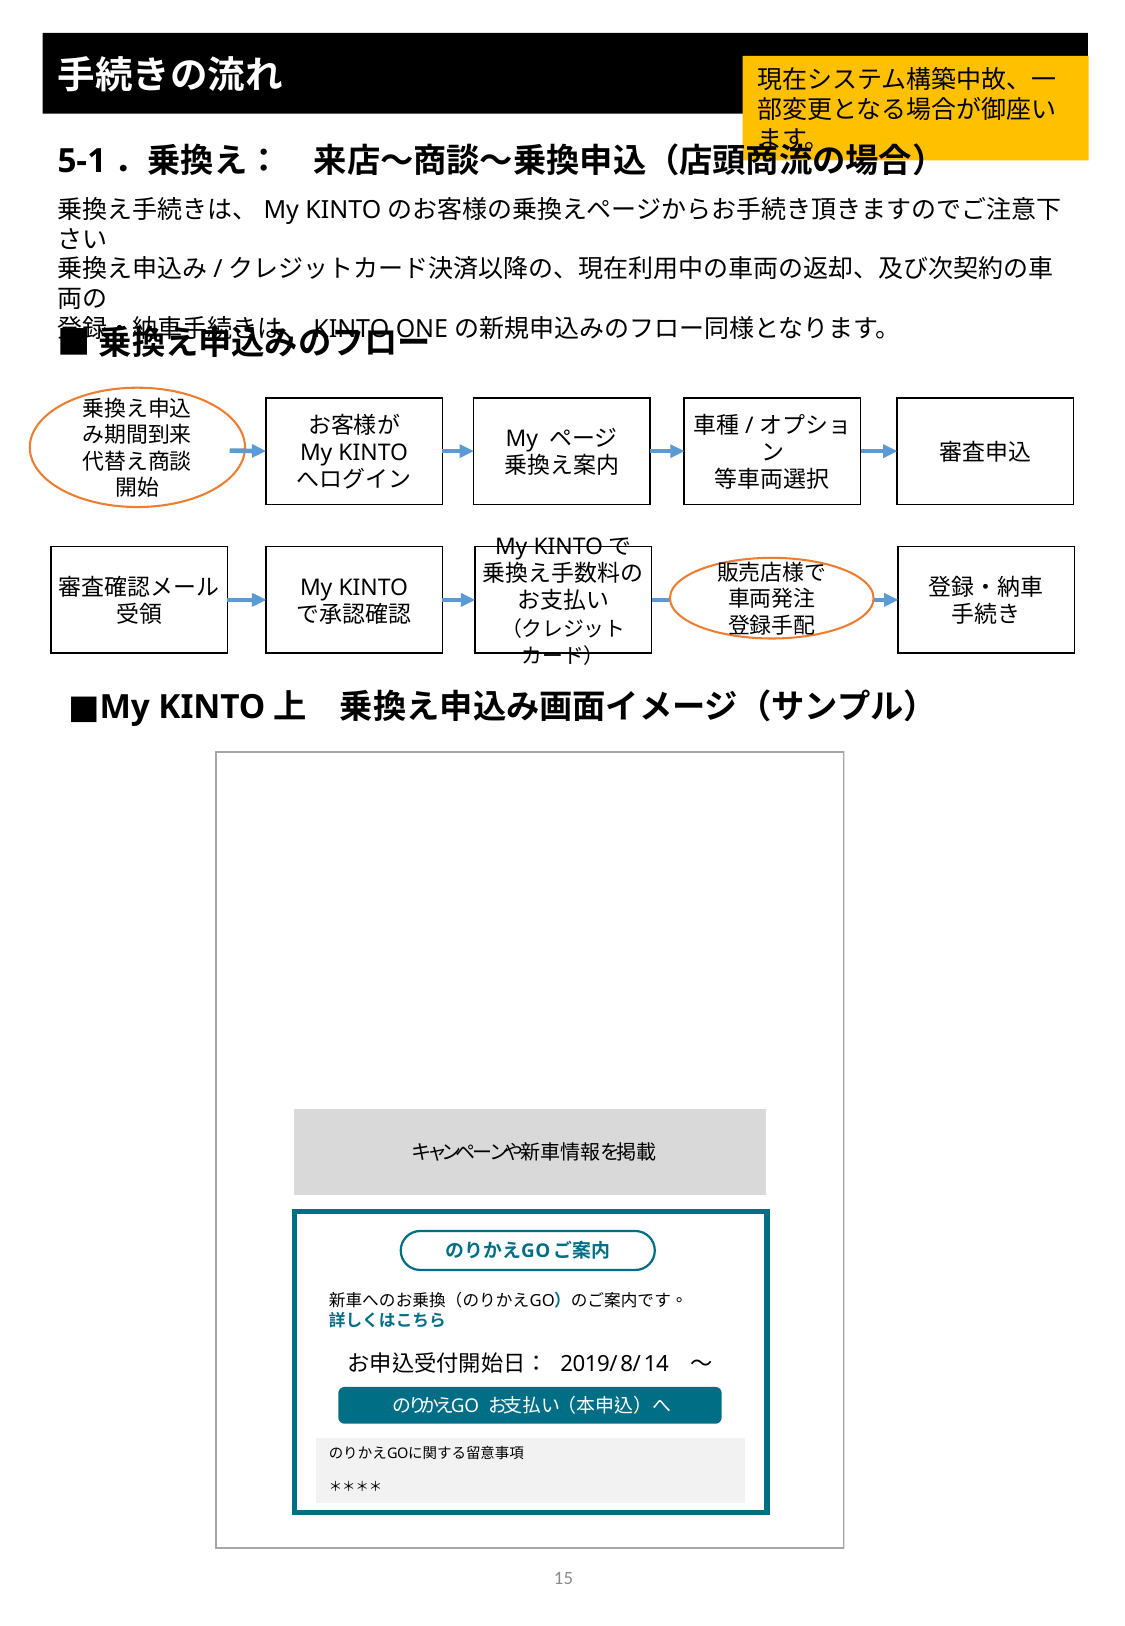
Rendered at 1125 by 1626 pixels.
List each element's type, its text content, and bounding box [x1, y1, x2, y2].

text_box 現在システム構築中故、一部変更となる場合が御座います。 [742, 55, 1089, 161]
text_box 手続きの流れ [42, 32, 1089, 115]
text_box 車種/オプション 等車両選択 [683, 397, 862, 451]
text_box My KINTO で承認確認 [265, 600, 443, 654]
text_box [53, 451, 1082, 600]
text_box My KINTOで 乗換え手数料の お支払い （クレジットカード） [474, 600, 653, 654]
text_box 登録・納車 手続き [897, 600, 1076, 654]
text_box ■乗換え申込みのフロー [42, 313, 1088, 369]
text_box 審査確認メール 受領 [50, 545, 228, 654]
text_box ■My KINTO上 乗換え申込み画面イメージ（サンプル） [53, 677, 1099, 733]
picture [214, 750, 845, 1549]
text_box お客様が My KINTO へログイン [265, 397, 443, 451]
text_box 乗換え手続きは、My KINTOのお客様の乗換えページからお手続き頂きますのでご注意下さい 乗換え申込み/クレジットカード決済以降の、現在利用中の車両の返却、及び次契約の車両の 登録・納車手続きは、KINTO ONEの新規申込みのフロー同様となります。 [42, 185, 1088, 313]
slide_number 15 [334, 1549, 588, 1621]
text_box 販売店様で 車両発注 登録手配 [669, 600, 875, 640]
text_box My ページ 乗換え案内 [473, 397, 651, 451]
text_box 審査申込 [896, 397, 1075, 451]
text_box 5-1．乗換え： 来店～商談～乗換申込（店頭商流の場合） [42, 117, 1075, 200]
text_box 乗換え申込み期間到来 代替え商談 開始 [28, 386, 247, 486]
